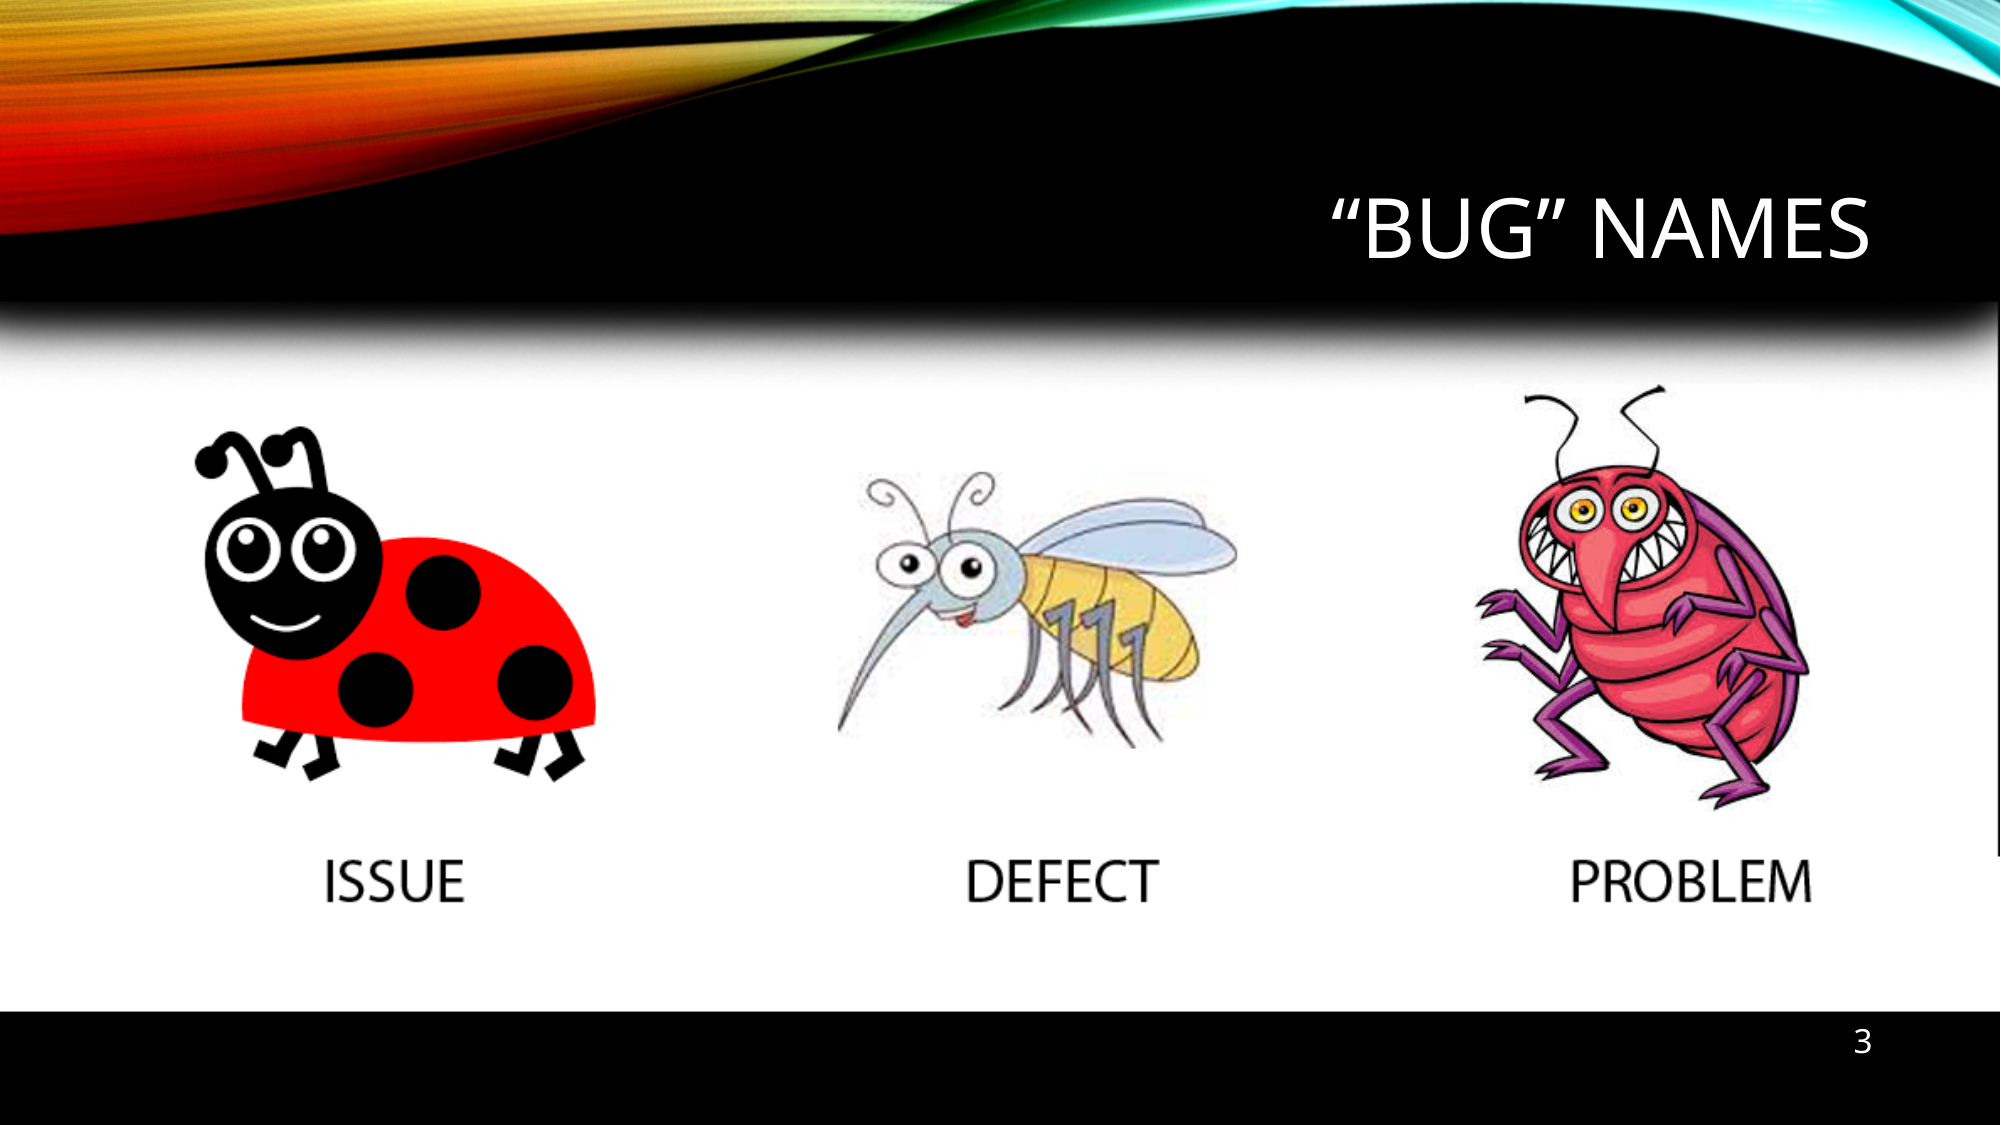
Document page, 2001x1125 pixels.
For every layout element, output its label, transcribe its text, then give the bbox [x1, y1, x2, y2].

title “Bug” names [474, 125, 1888, 243]
picture [0, 0, 2000, 237]
picture [0, 243, 2000, 1071]
